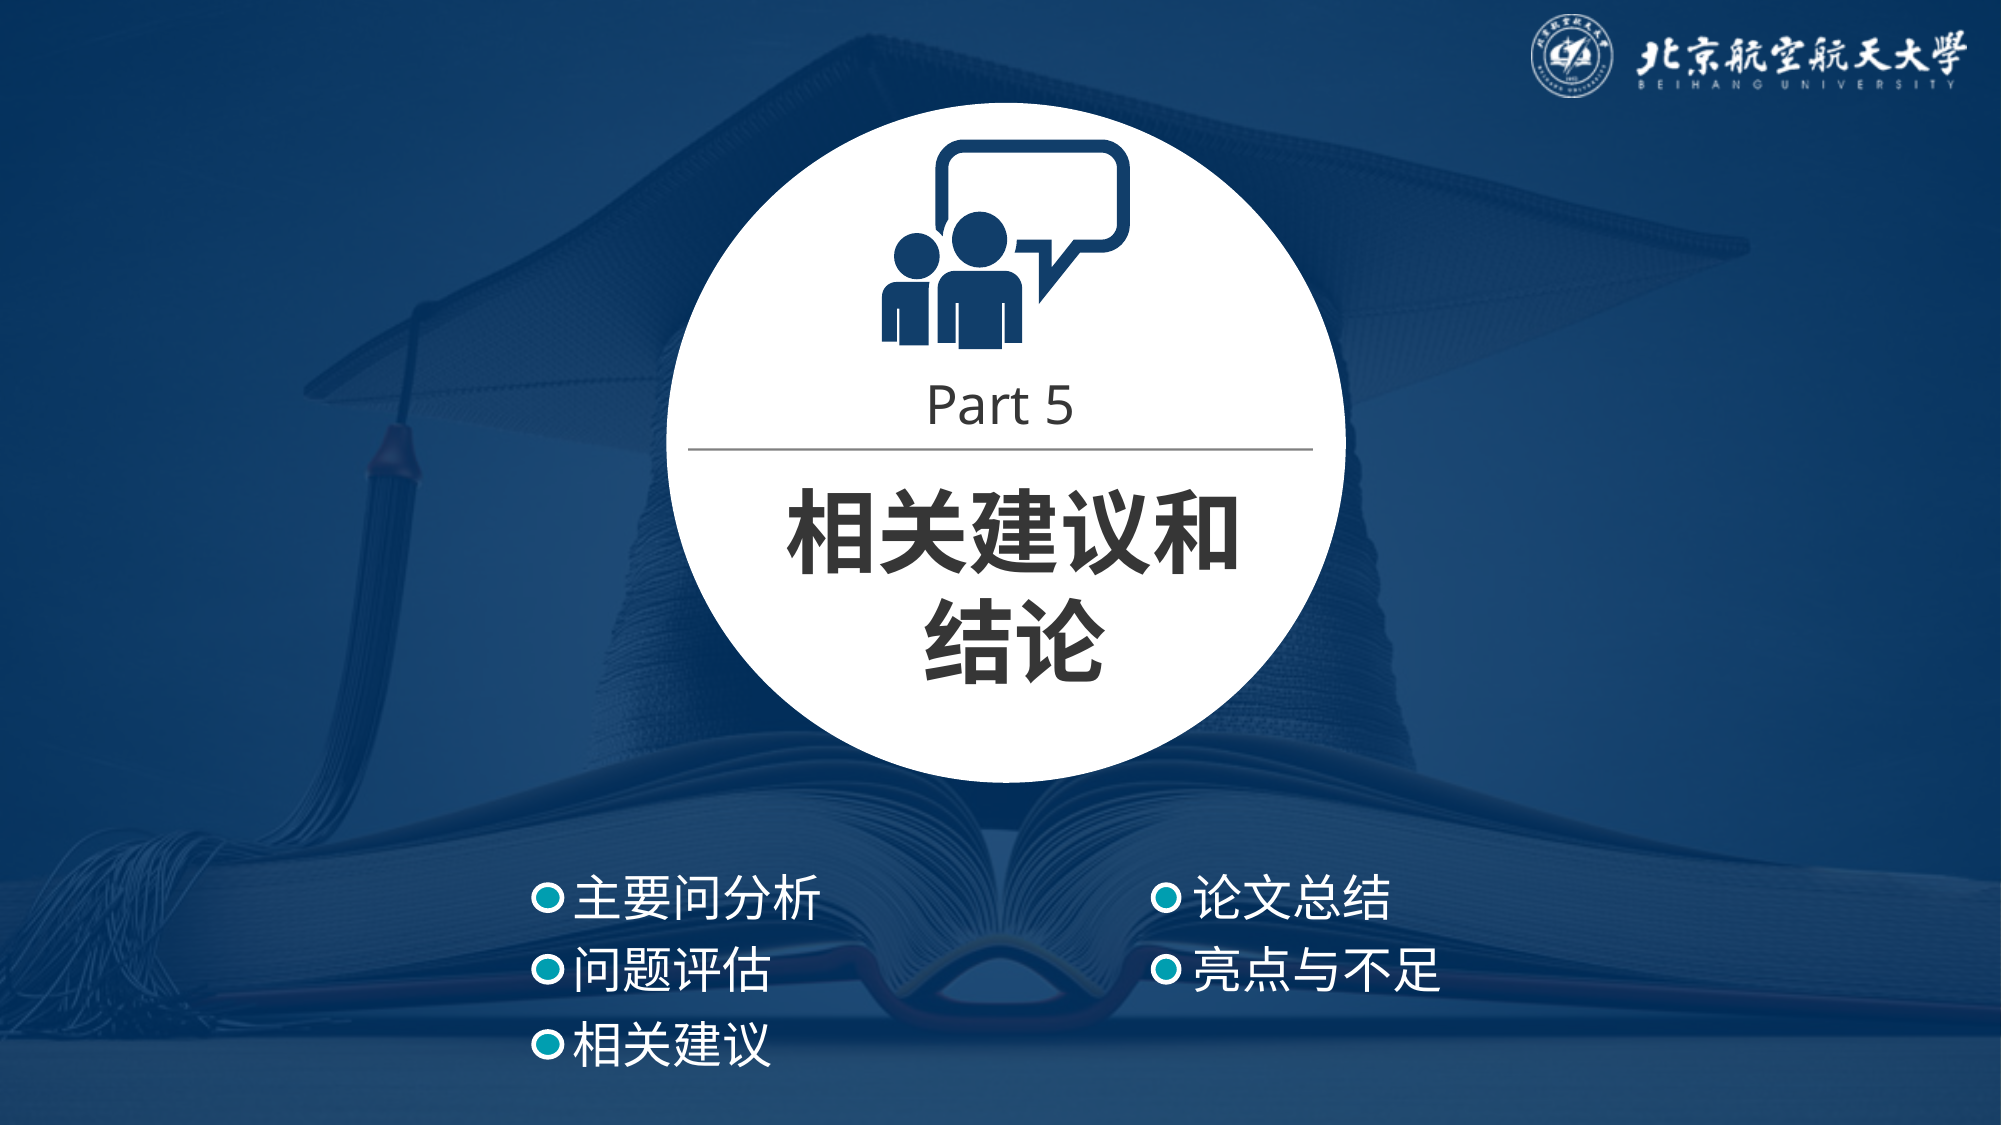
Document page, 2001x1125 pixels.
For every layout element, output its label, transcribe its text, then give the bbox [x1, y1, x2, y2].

text_box 论文总结 [1177, 859, 1615, 931]
text_box [881, 281, 930, 346]
text_box [937, 270, 1023, 350]
text_box [894, 233, 940, 280]
text_box 相关建议和结论 [754, 467, 1275, 703]
text_box [787, 703, 1225, 783]
text_box [1153, 884, 1177, 911]
text_box [533, 884, 558, 911]
text_box [935, 139, 1130, 305]
text_box Part 5 [925, 369, 1076, 436]
text_box [533, 956, 558, 983]
text_box 问题评估 [558, 931, 1027, 1006]
text_box 亮点与不足 [1177, 931, 1615, 1006]
text_box [1153, 956, 1177, 983]
text_box [533, 1031, 558, 1058]
text_box 相关建议 [558, 1006, 1027, 1082]
text_box [666, 102, 1346, 671]
picture [1531, 14, 1967, 98]
text_box 主要问分析 [558, 859, 1027, 931]
